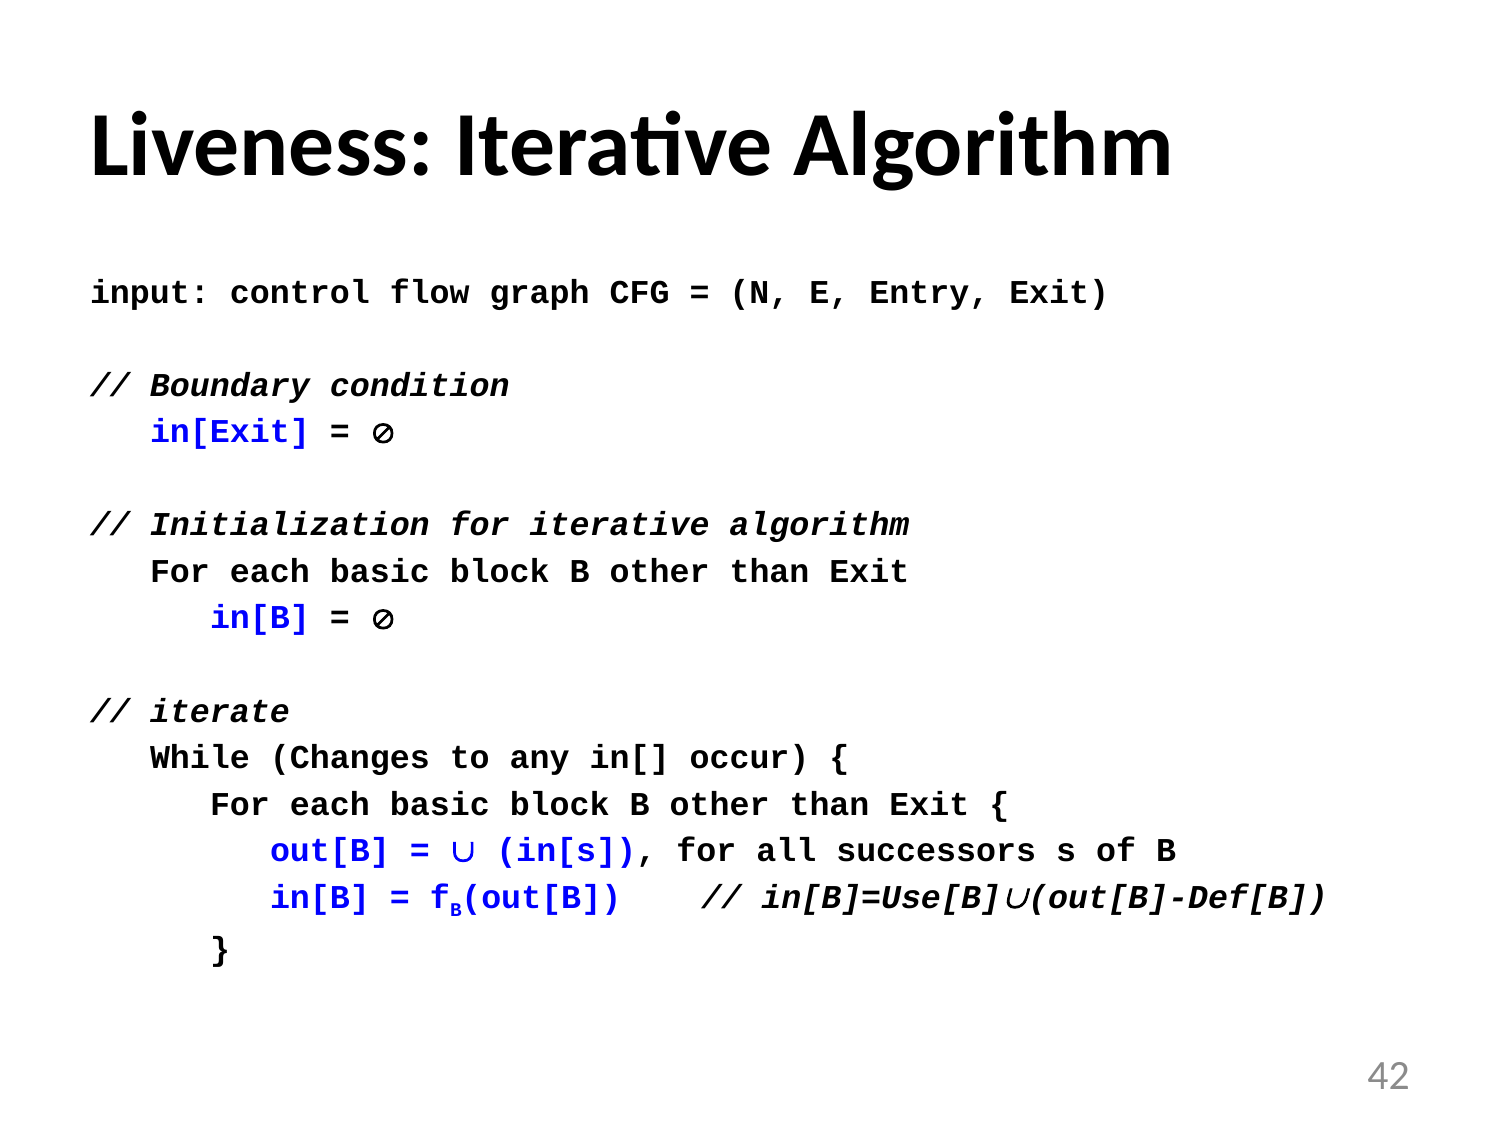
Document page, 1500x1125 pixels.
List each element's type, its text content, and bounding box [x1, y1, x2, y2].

title Liveness: Iterative Algorithm [75, 45, 1425, 233]
list input: control flow graph CFG = (N, E, Entry, Exit) // Boundary condition in[Exit] =  // Initialization for iterative algorithm For each basic block B other than Exit in[B] =  // iterate While (Changes to any in[] occur) { For each basic block B other than Exit { out[B] =  (in[s]), for all successors s of B in[B] = fB(out[B]) // in[B]=Use[B](out[B]-Def[B]) } [75, 262, 1425, 1005]
slide_number 42 [1074, 1042, 1425, 1103]
